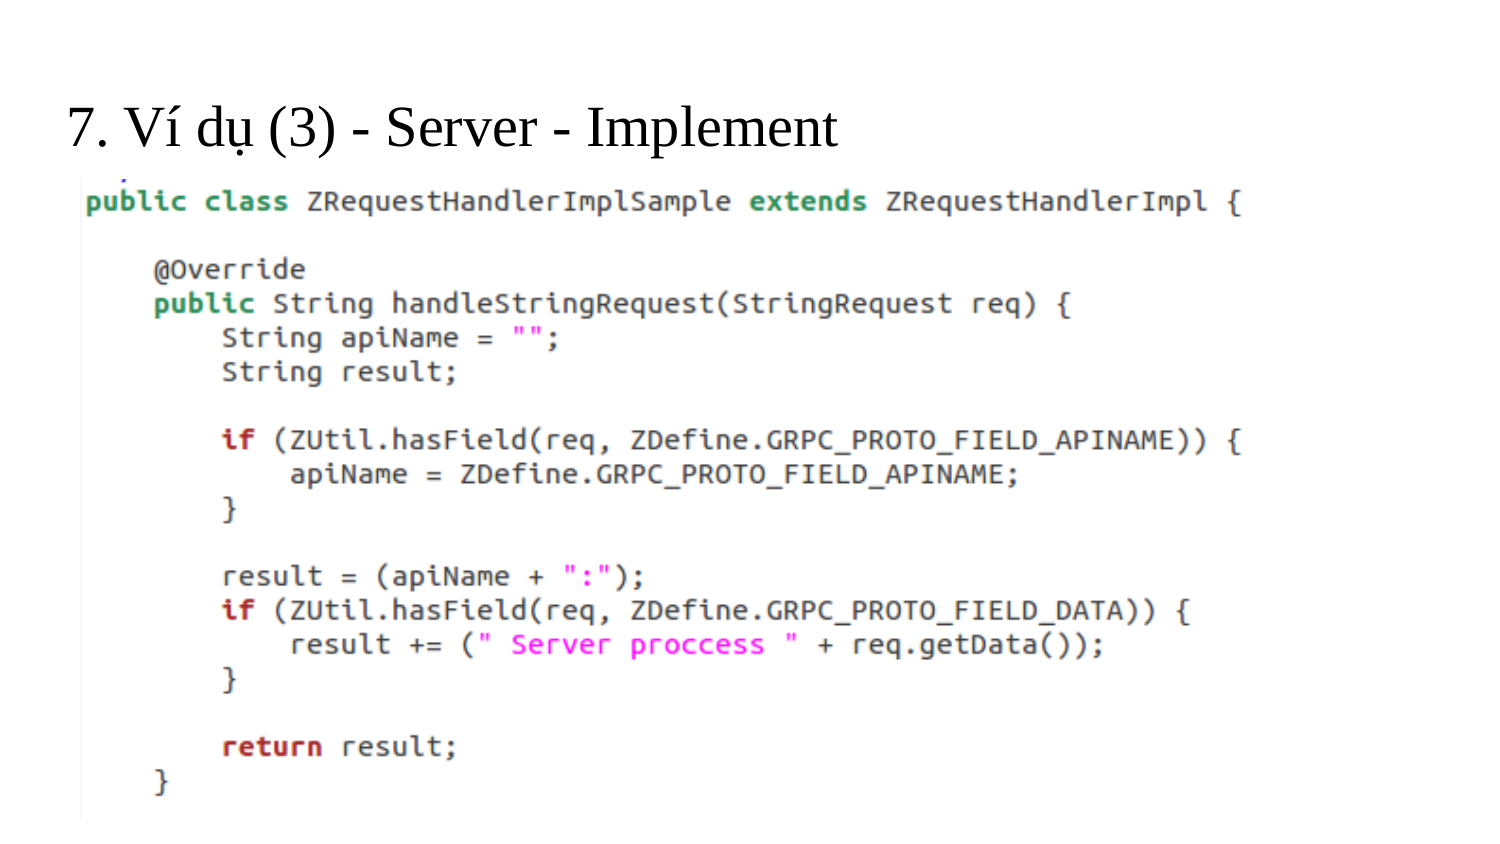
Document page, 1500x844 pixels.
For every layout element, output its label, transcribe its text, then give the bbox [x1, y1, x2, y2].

title 7. Ví dụ (3) - Server - Implement [51, 72, 1449, 167]
picture [79, 179, 1266, 819]
